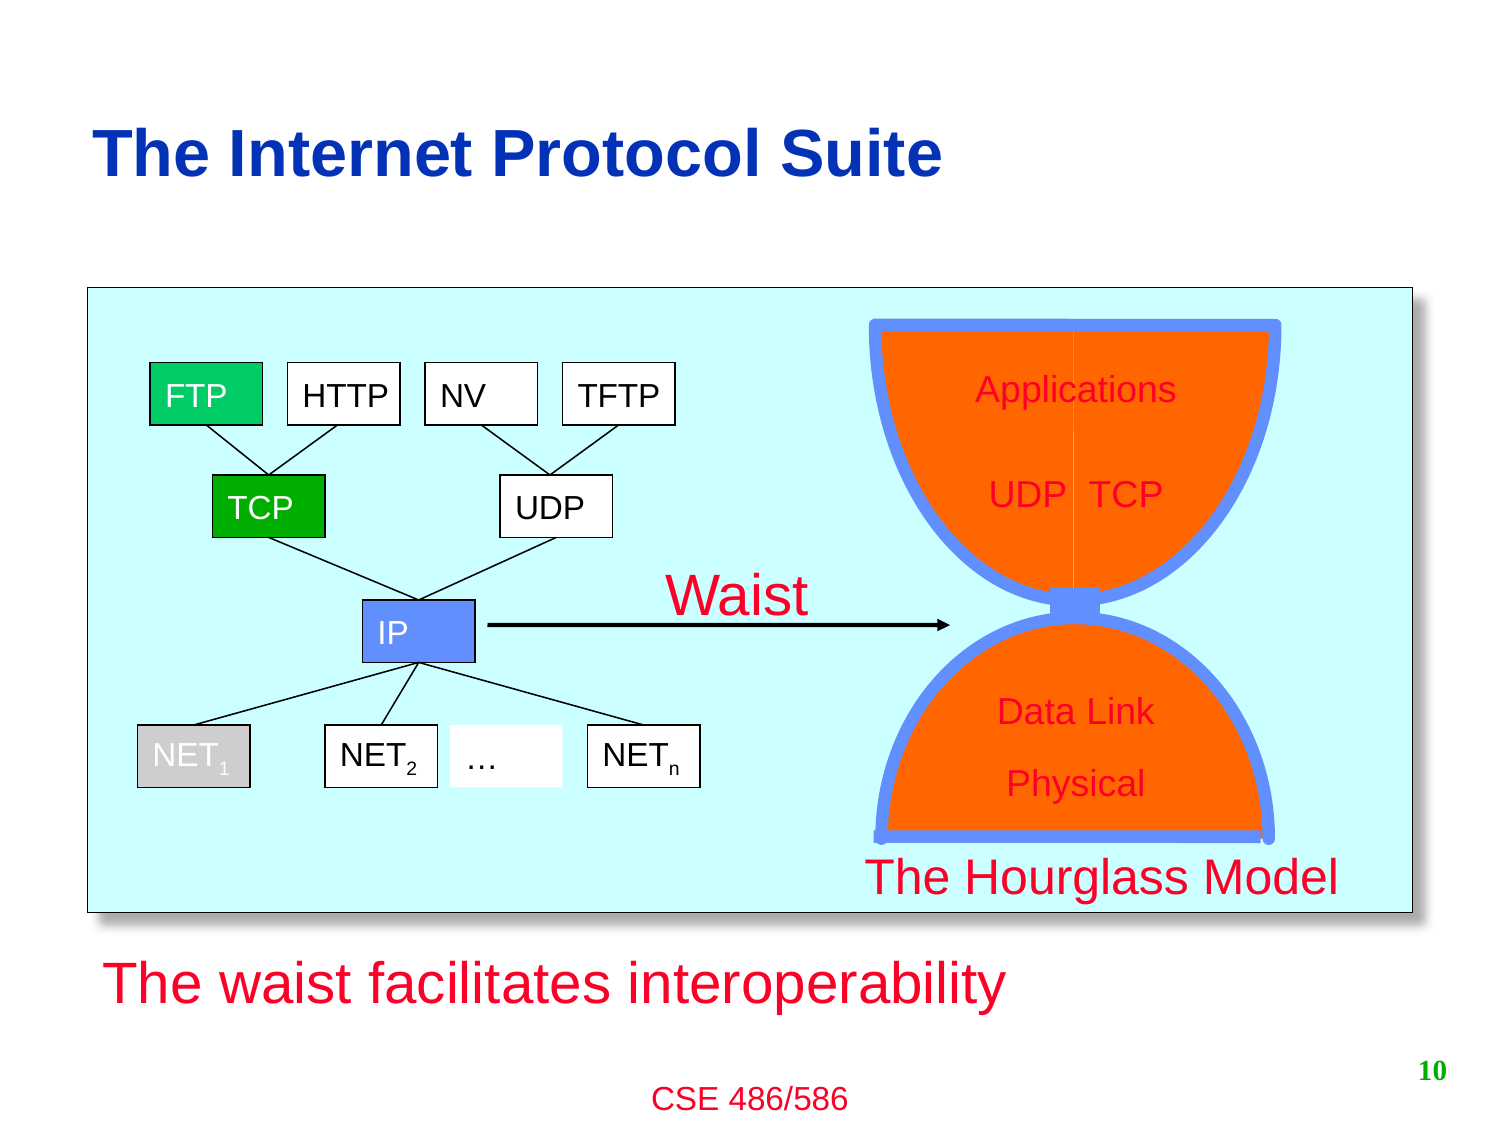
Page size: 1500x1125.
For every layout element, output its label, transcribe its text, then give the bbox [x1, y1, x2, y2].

text_box TCP [212, 484, 325, 538]
text_box [875, 324, 1074, 599]
text_box [1075, 619, 1269, 837]
text_box FTP [150, 362, 263, 425]
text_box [205, 424, 267, 476]
text_box NET2 [324, 733, 438, 788]
text_box IP [362, 608, 475, 660]
text_box [912, 618, 950, 632]
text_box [480, 424, 548, 476]
text_box TFTP [562, 362, 675, 425]
text_box The waist facilitates interoperability [87, 937, 1075, 1023]
text_box Physical [991, 751, 1161, 811]
text_box UDP [500, 484, 613, 538]
text_box … [450, 733, 563, 788]
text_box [549, 424, 619, 476]
title The Internet Protocol Suite [77, 10, 1301, 199]
text_box NET1 [137, 724, 250, 788]
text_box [380, 662, 419, 726]
text_box Applications [960, 357, 1192, 418]
text_box Waist [649, 549, 912, 635]
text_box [418, 537, 557, 601]
text_box NV [425, 362, 538, 425]
text_box [87, 287, 1413, 913]
text_box [1074, 325, 1276, 598]
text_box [421, 662, 644, 726]
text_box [193, 662, 378, 726]
text_box The Hourglass Model [849, 837, 1355, 913]
text_box HTTP [287, 362, 400, 425]
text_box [268, 537, 416, 601]
text_box Data Link [982, 679, 1170, 740]
text_box [881, 619, 1076, 836]
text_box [268, 424, 338, 476]
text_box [973, 462, 1179, 523]
text_box [1050, 587, 1100, 624]
text_box NETn [587, 724, 700, 788]
slide_number 10 [1312, 1037, 1463, 1101]
